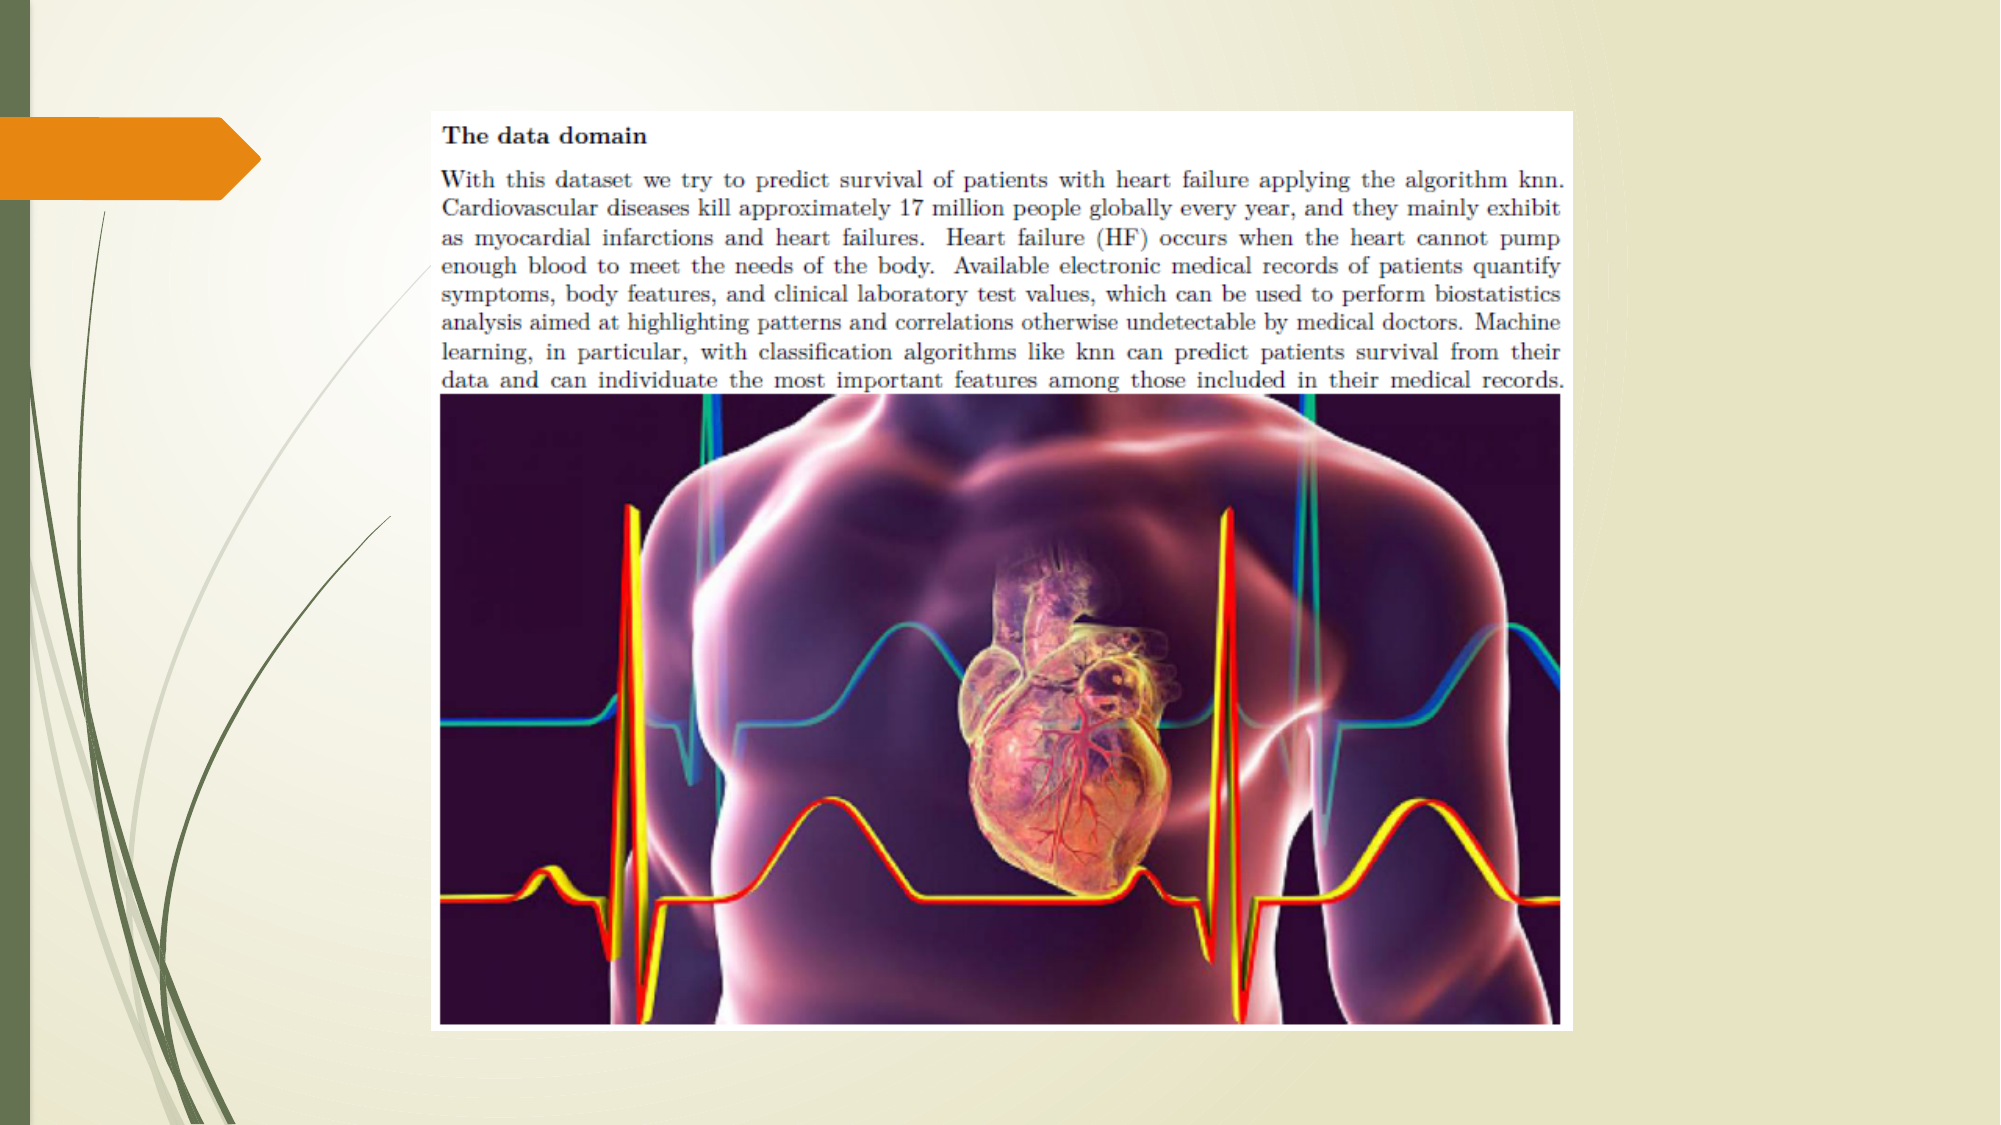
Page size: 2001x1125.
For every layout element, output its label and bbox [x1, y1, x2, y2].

picture [431, 111, 1573, 1031]
